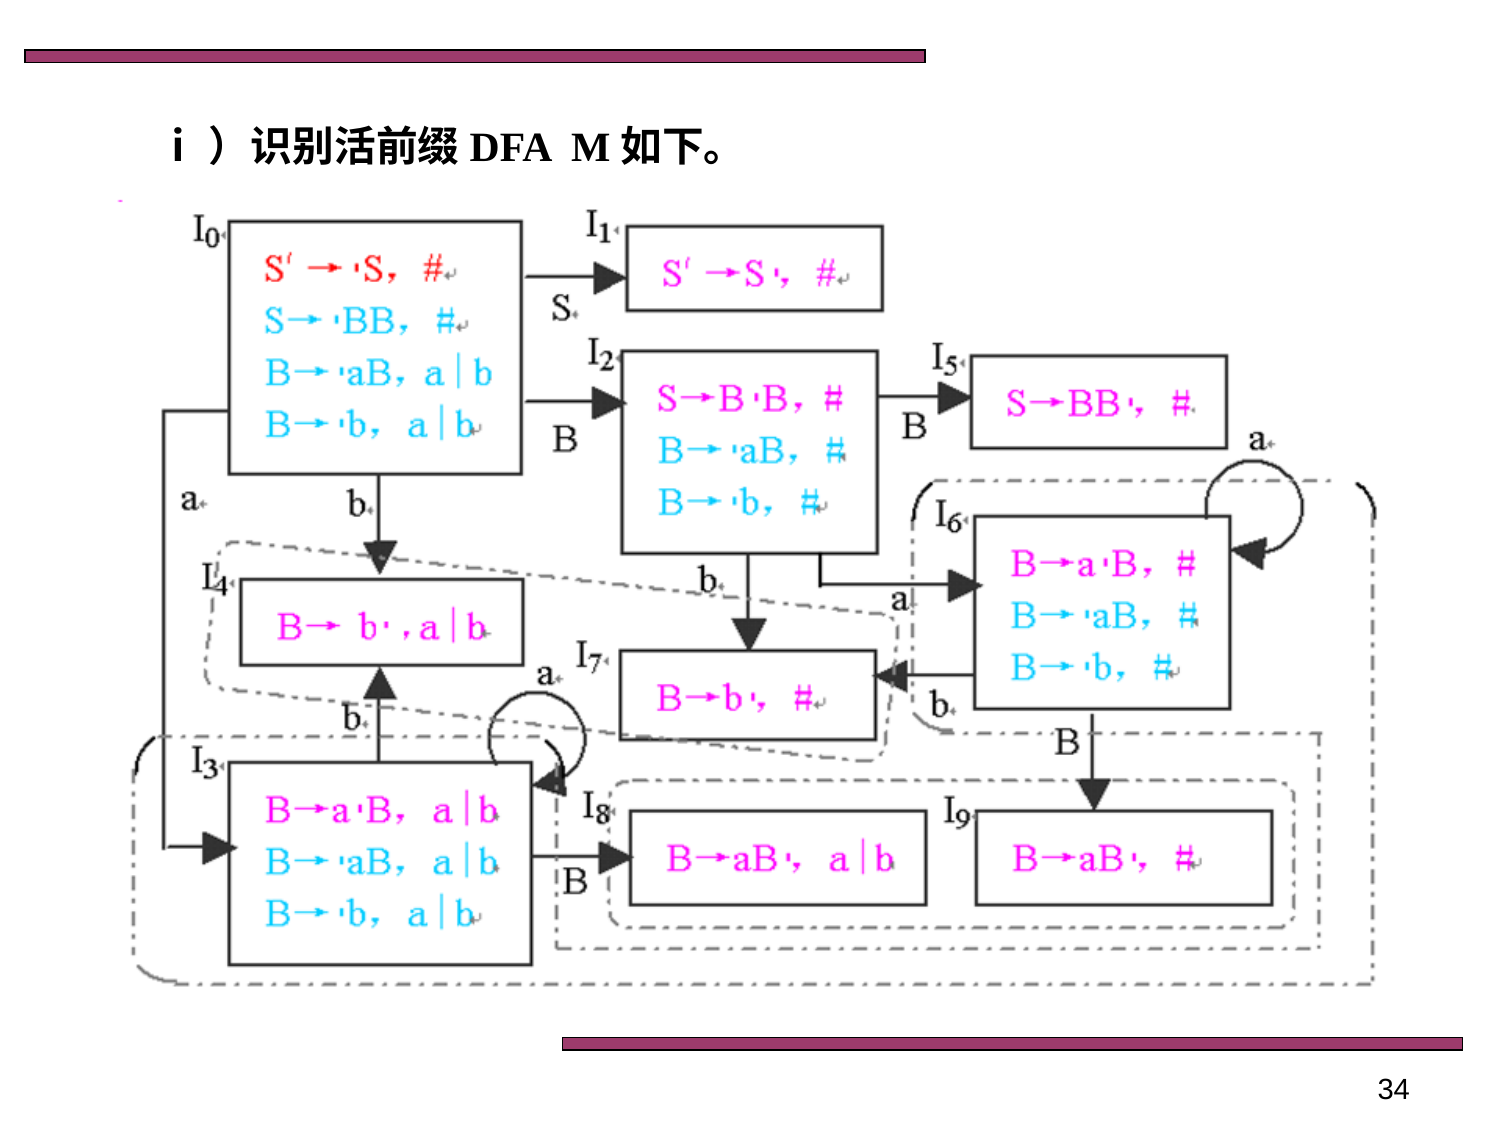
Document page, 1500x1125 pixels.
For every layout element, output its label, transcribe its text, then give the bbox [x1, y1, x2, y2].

picture [115, 199, 1388, 1004]
slide_number 34 [1074, 1062, 1425, 1103]
text_box ⅰ）识别活前缀DFA M如下。 [99, 112, 813, 178]
